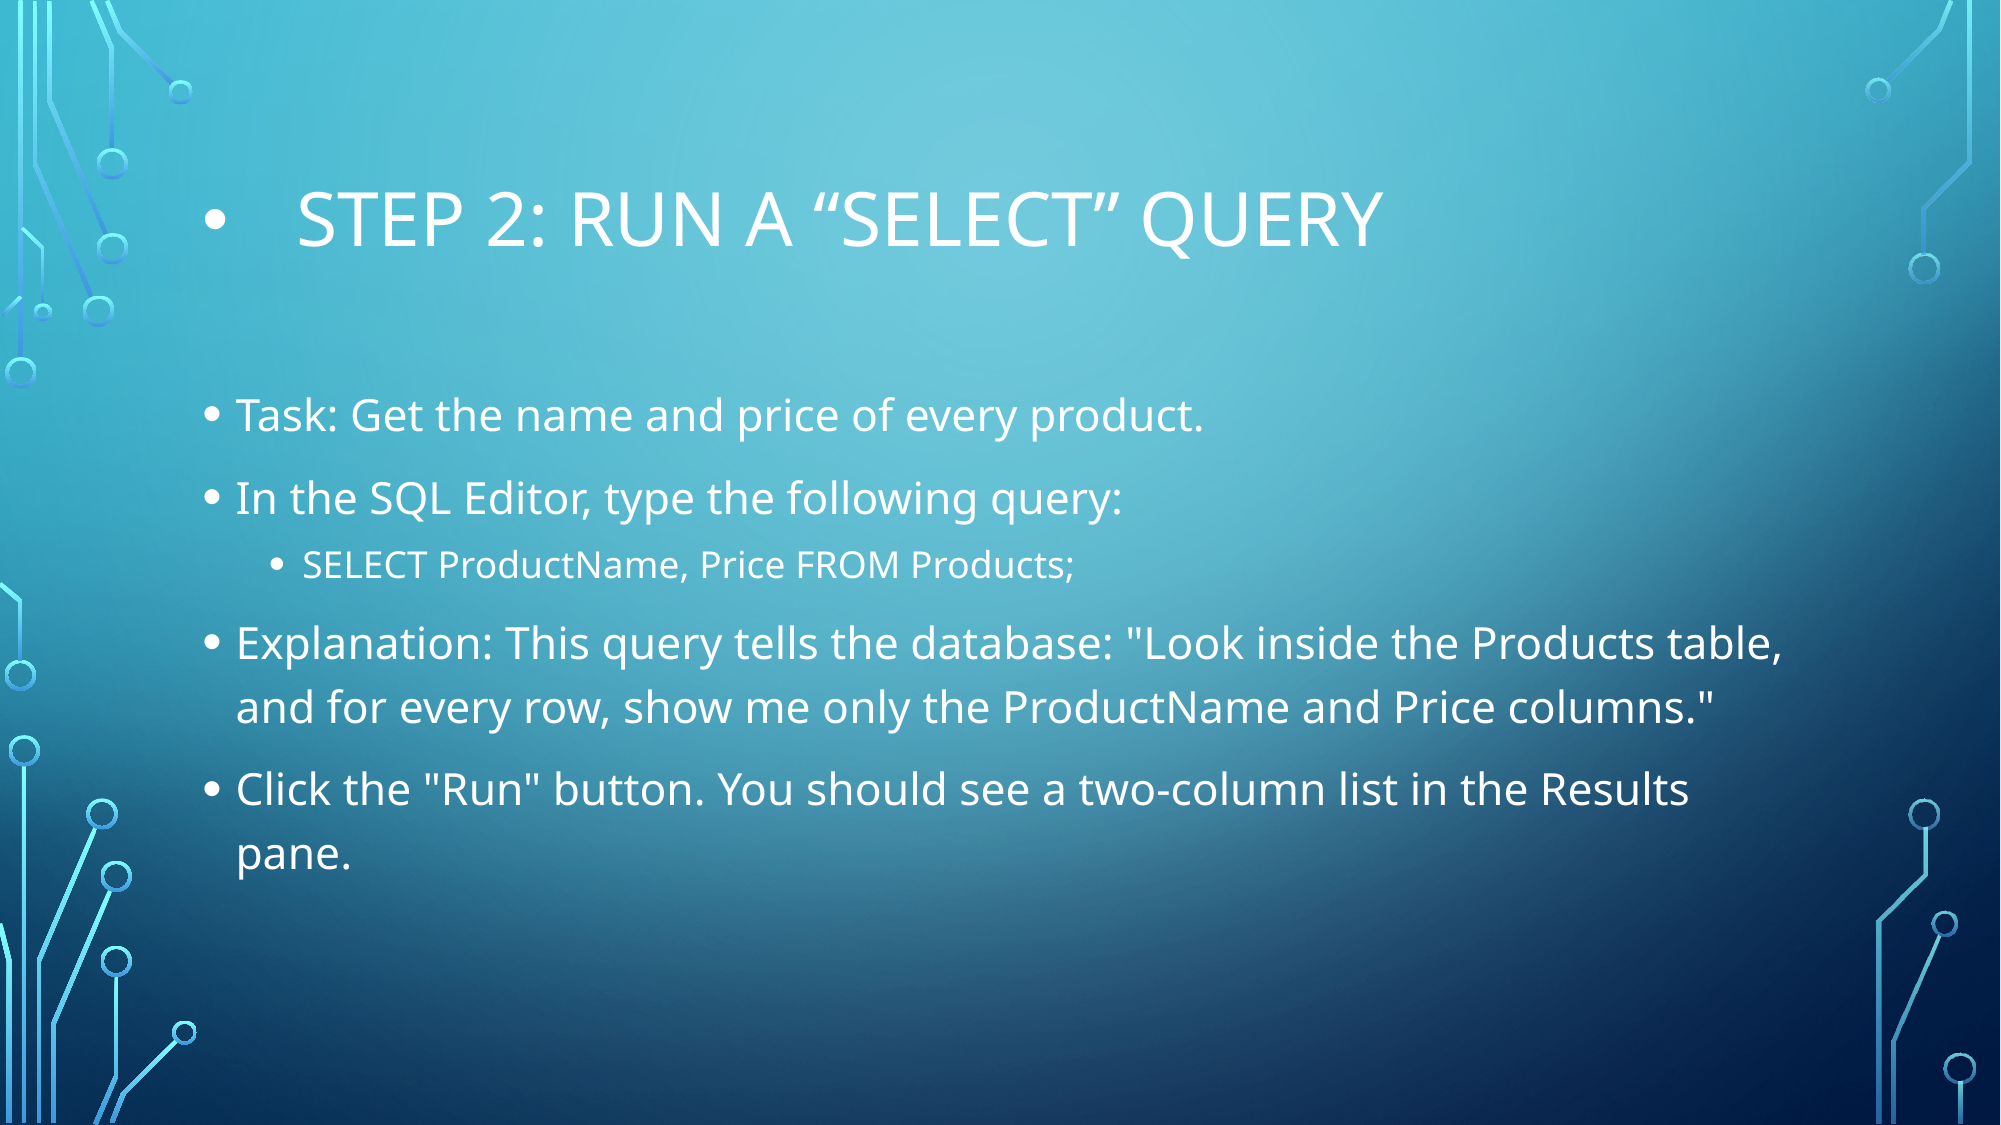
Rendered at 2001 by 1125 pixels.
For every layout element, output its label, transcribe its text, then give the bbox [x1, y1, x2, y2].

title STEP 2: RUN A “SELECT” QUERY [187, 101, 1813, 344]
list Task: Get the name and price of every product. In the SQL Editor, type the following query: SELECT ProductName, Price FROM Products; Explanation: This query tells the database: "Look inside the Products table, and for every row, show me only the ProductName and Price columns." Click the "Run" button. You should see a two-column list in the Results pane. [187, 369, 1813, 950]
